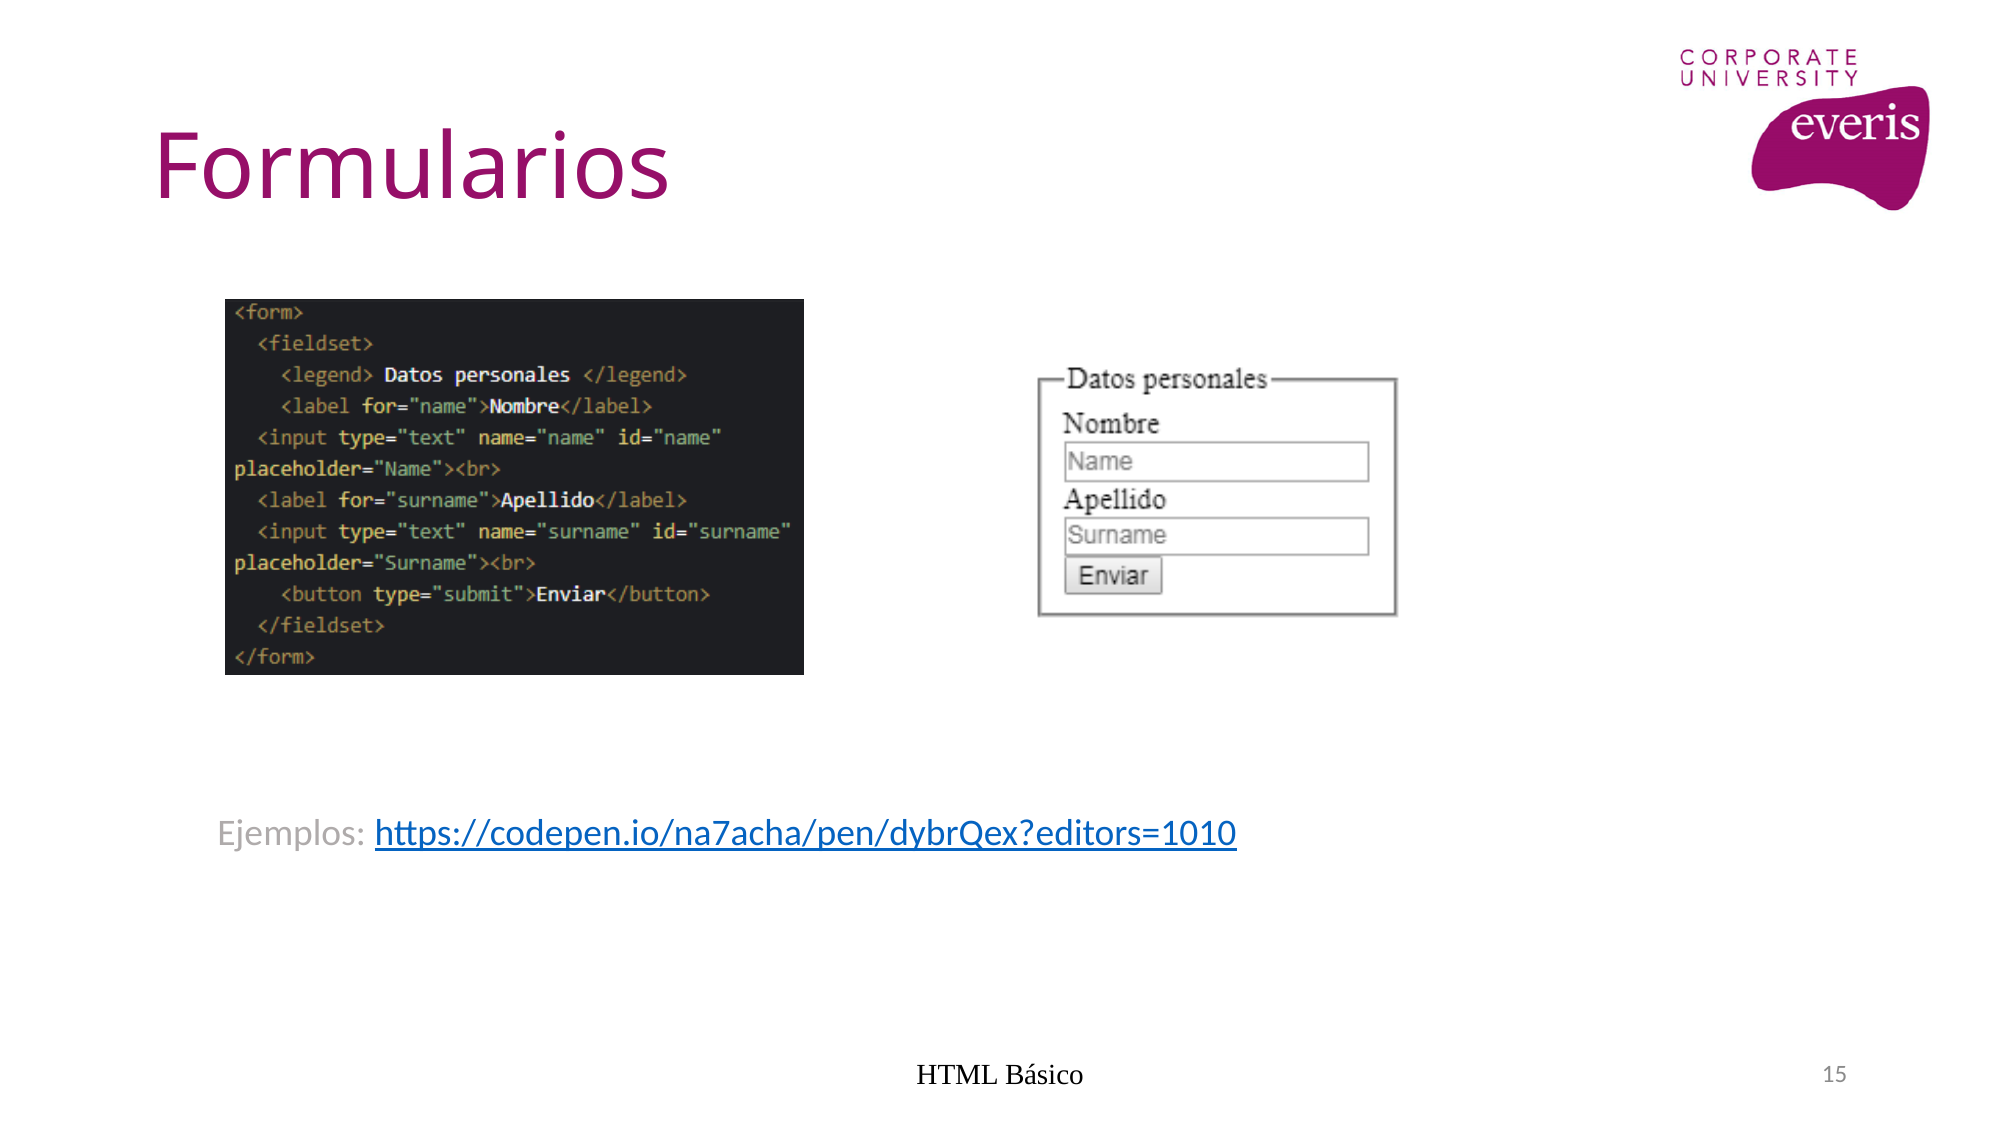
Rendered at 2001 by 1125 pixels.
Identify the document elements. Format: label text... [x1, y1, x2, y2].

slide_number 15 [1412, 1042, 1863, 1103]
picture [1650, 32, 1952, 233]
picture [1026, 358, 1413, 634]
text_box Ejemplos: https://codepen.io/na7acha/pen/dybrQex?editors=1010 [202, 801, 1449, 861]
picture [225, 299, 804, 675]
title Formularios [137, 59, 1863, 278]
footer HTML Básico [662, 1042, 1338, 1103]
